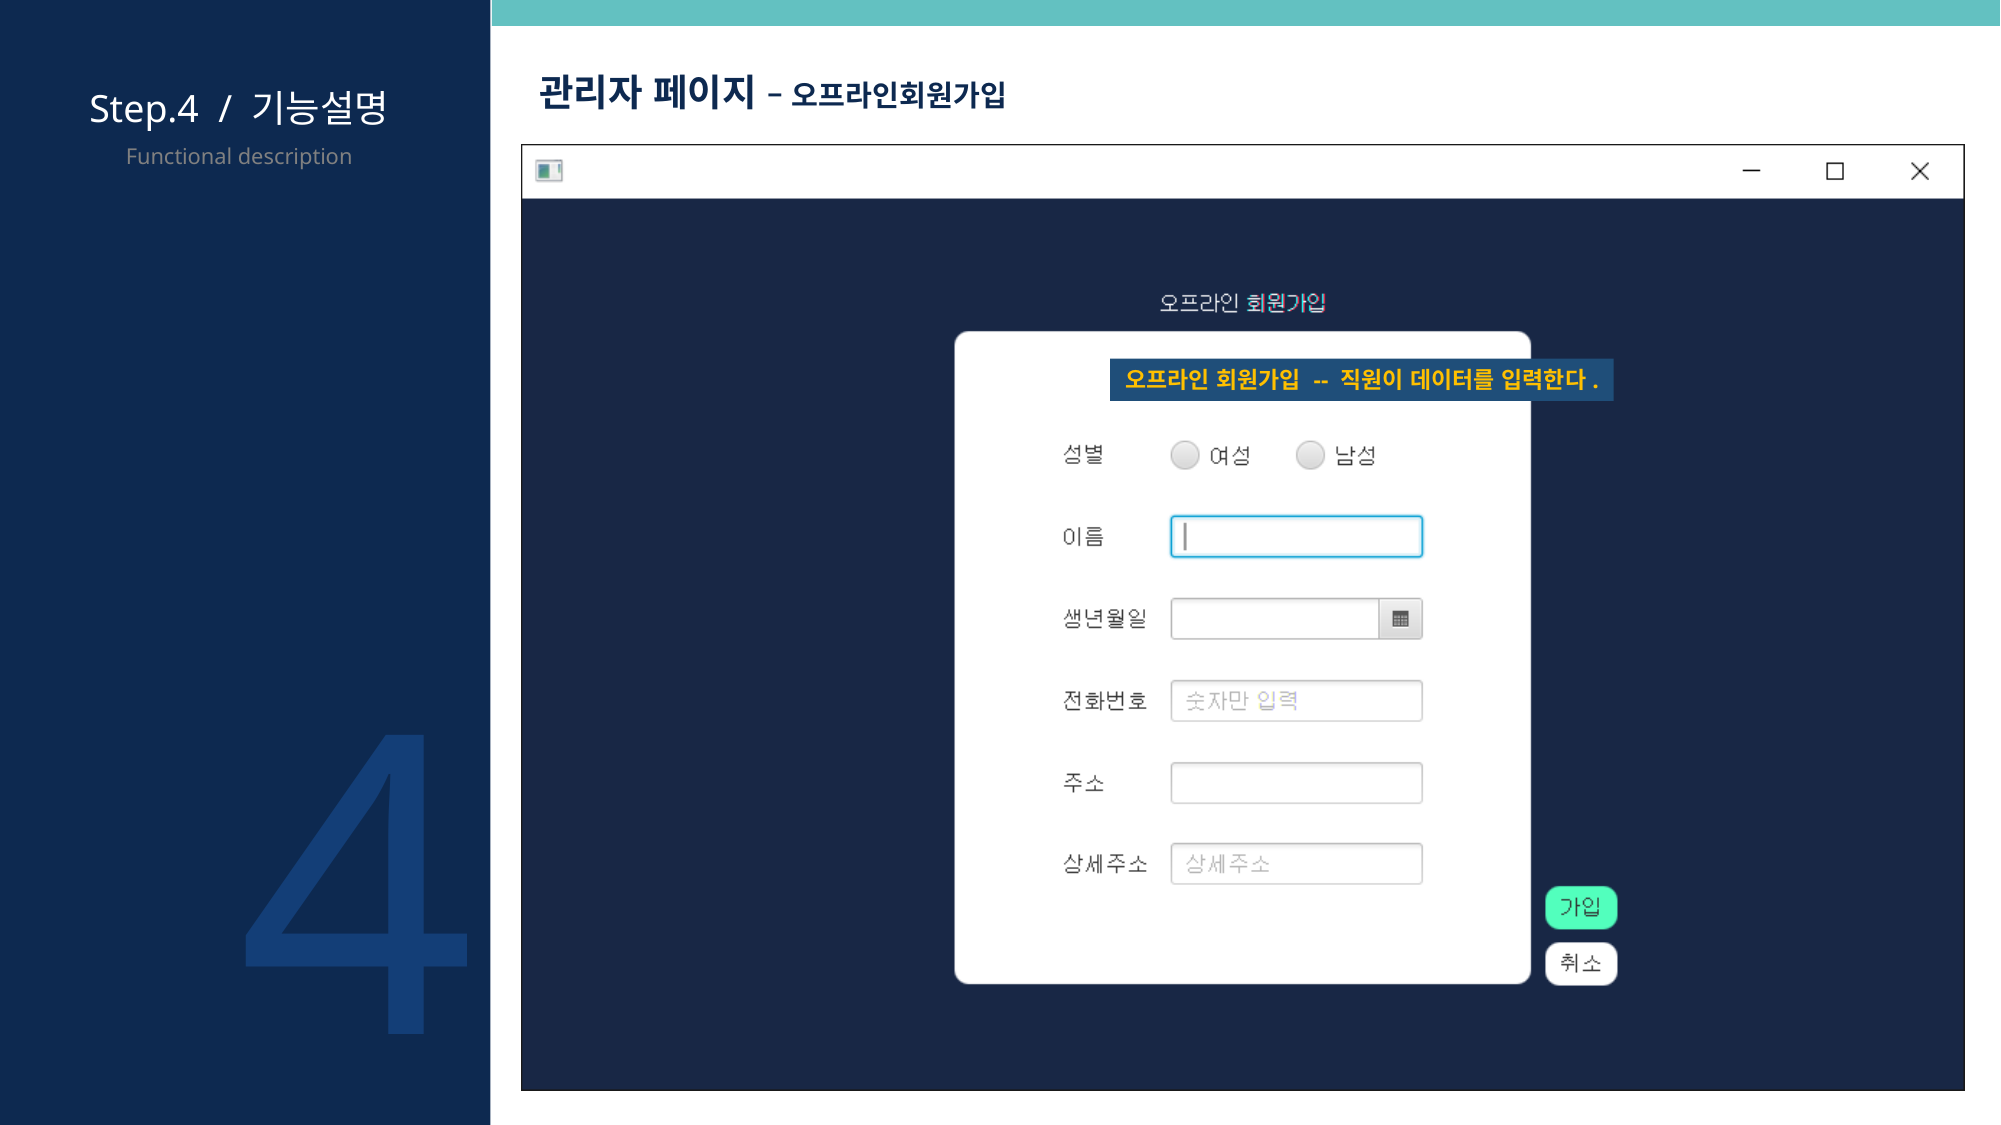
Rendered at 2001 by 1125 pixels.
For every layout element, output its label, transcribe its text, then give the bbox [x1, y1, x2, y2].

text_box [491, 0, 2000, 27]
text_box 4 [0, 0, 491, 1125]
picture [521, 144, 1965, 1091]
text_box 관리자 페이지 – 오프라인회원가입 [524, 62, 1867, 122]
text_box Step.4 / 기능설명 Functional description [59, 55, 420, 177]
